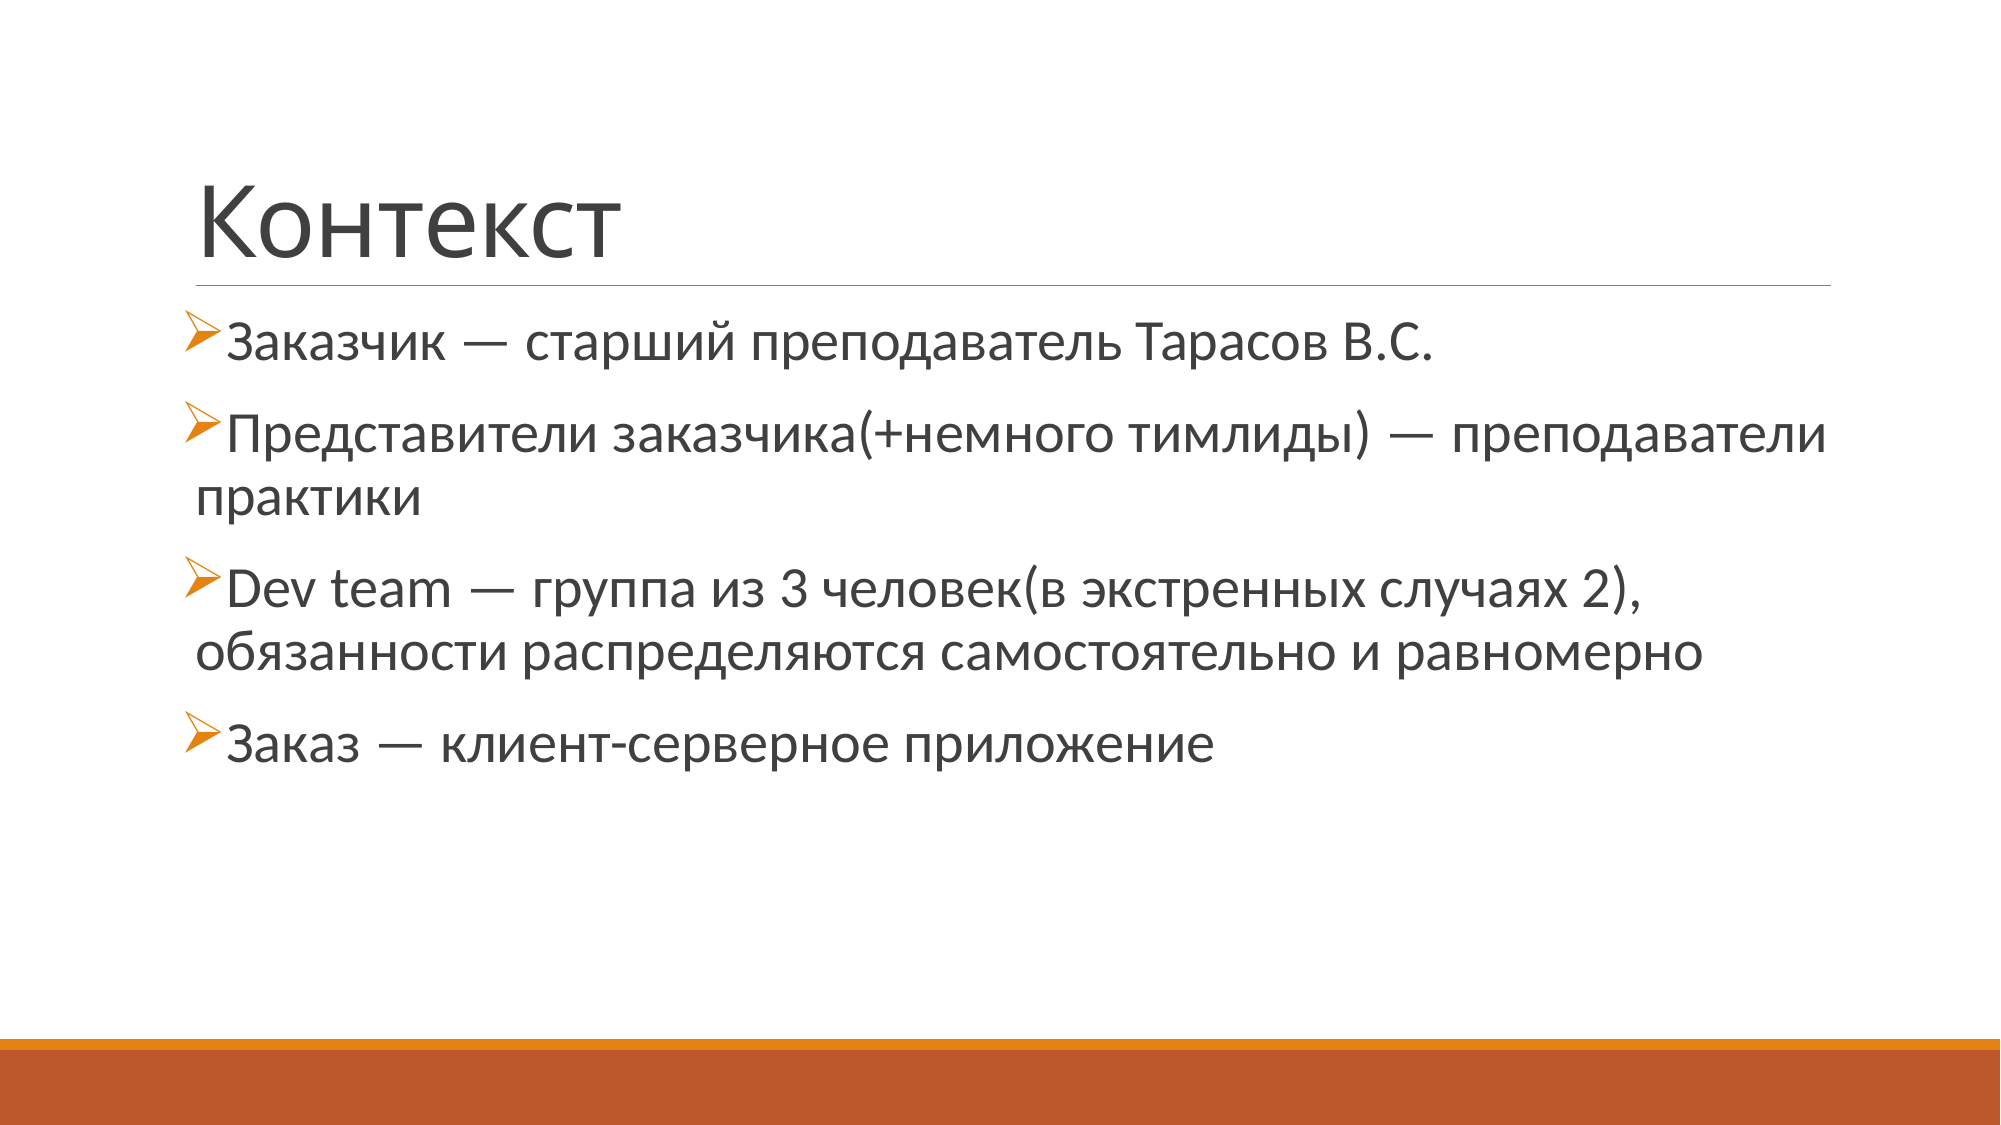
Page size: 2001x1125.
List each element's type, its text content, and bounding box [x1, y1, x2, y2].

title Контекст [180, 47, 1830, 285]
list Заказчик — старший преподаватель Тарасов В.С. Представители заказчика(+немного тимлиды) — преподаватели практики Dev team — группа из 3 человек(в экстренных случаях 2), обязанности распределяются самостоятельно и равномерно Заказ — клиент-серверное приложение [180, 302, 1830, 963]
